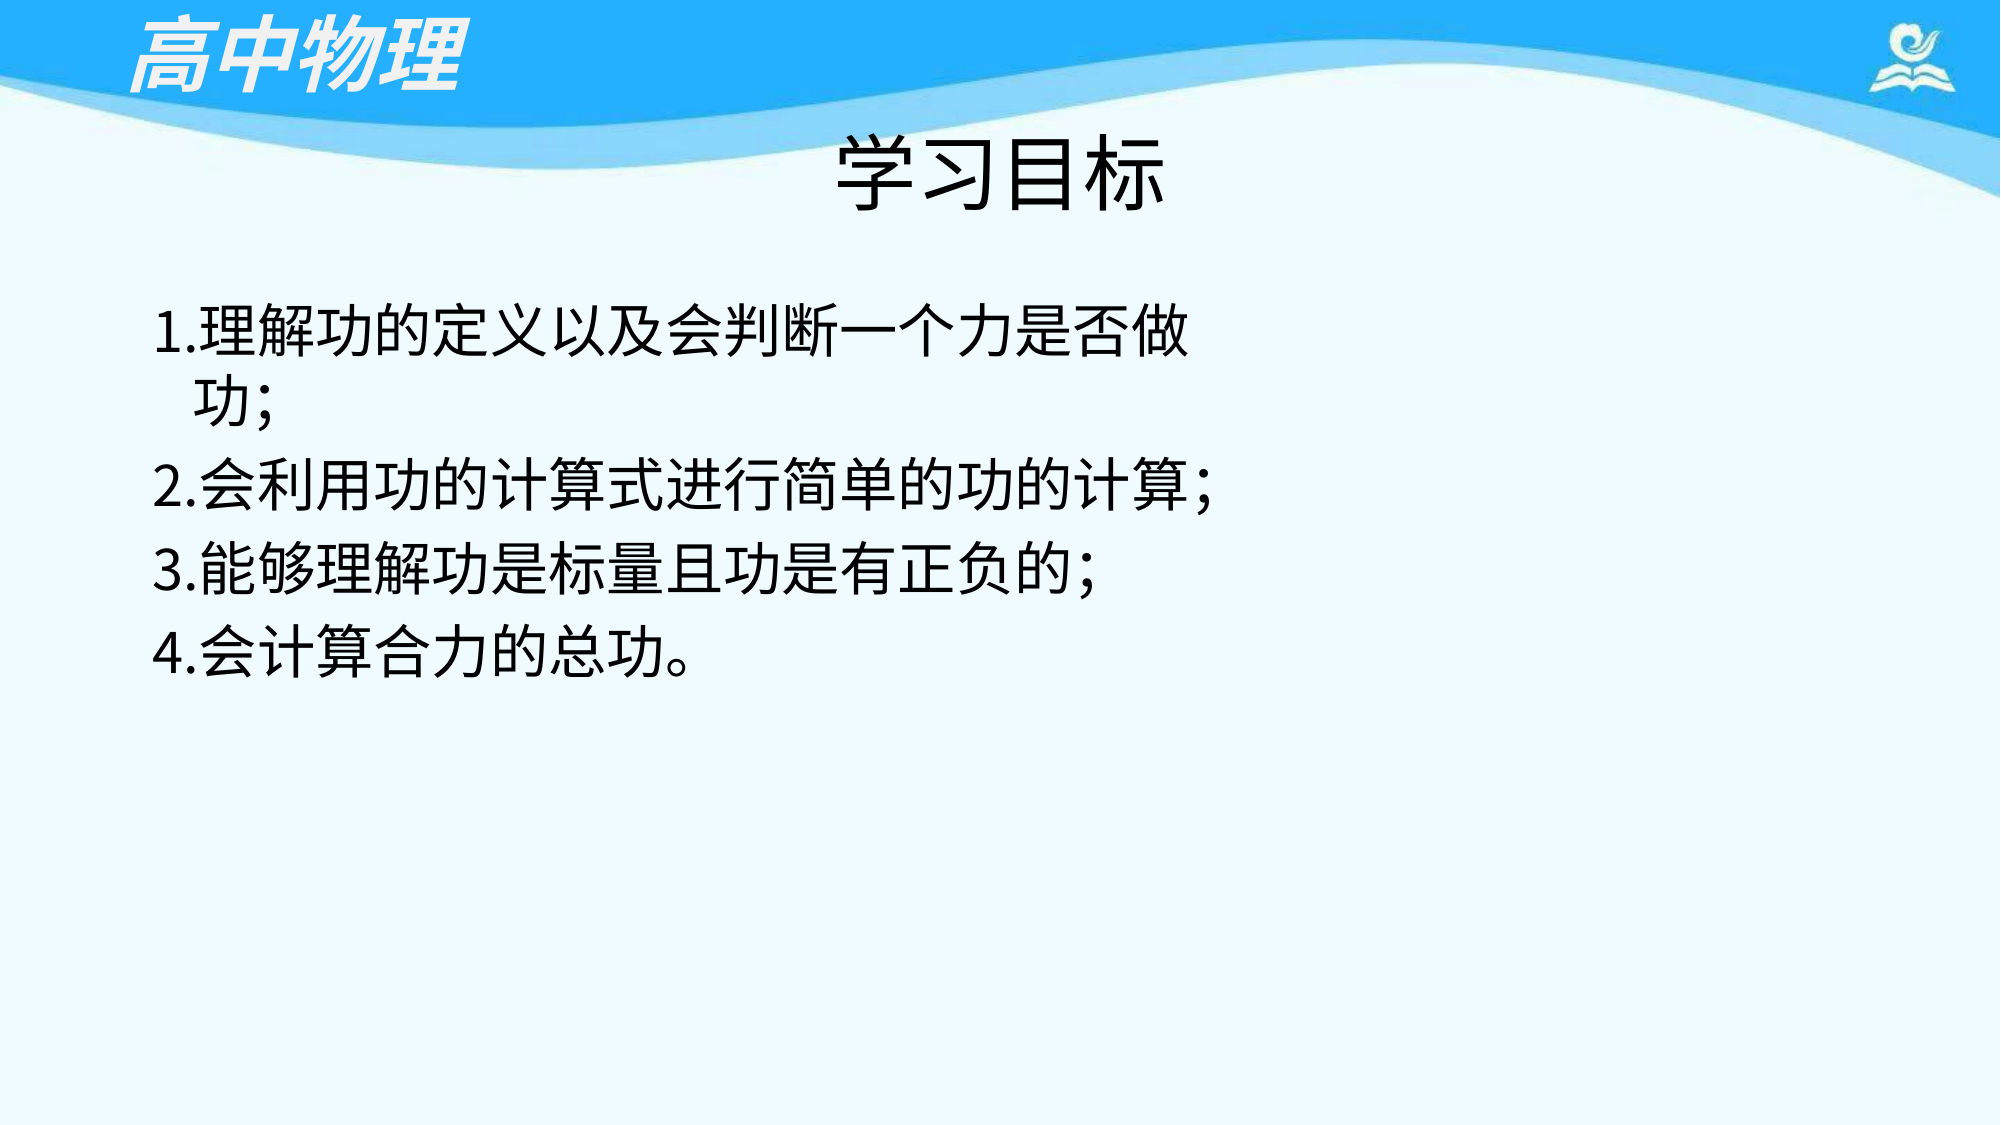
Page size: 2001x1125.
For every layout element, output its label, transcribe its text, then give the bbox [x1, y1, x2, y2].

picture [0, 0, 2000, 1125]
text_box 学习目标 理解功的定义以及会判断一个力是否做功； 会利用功的计算式进行简单的功的计算； 能够理解功是标量且功是有正负的； 会计算合力的总功。 [150, 119, 1303, 686]
title 高中物理 [123, 0, 461, 190]
